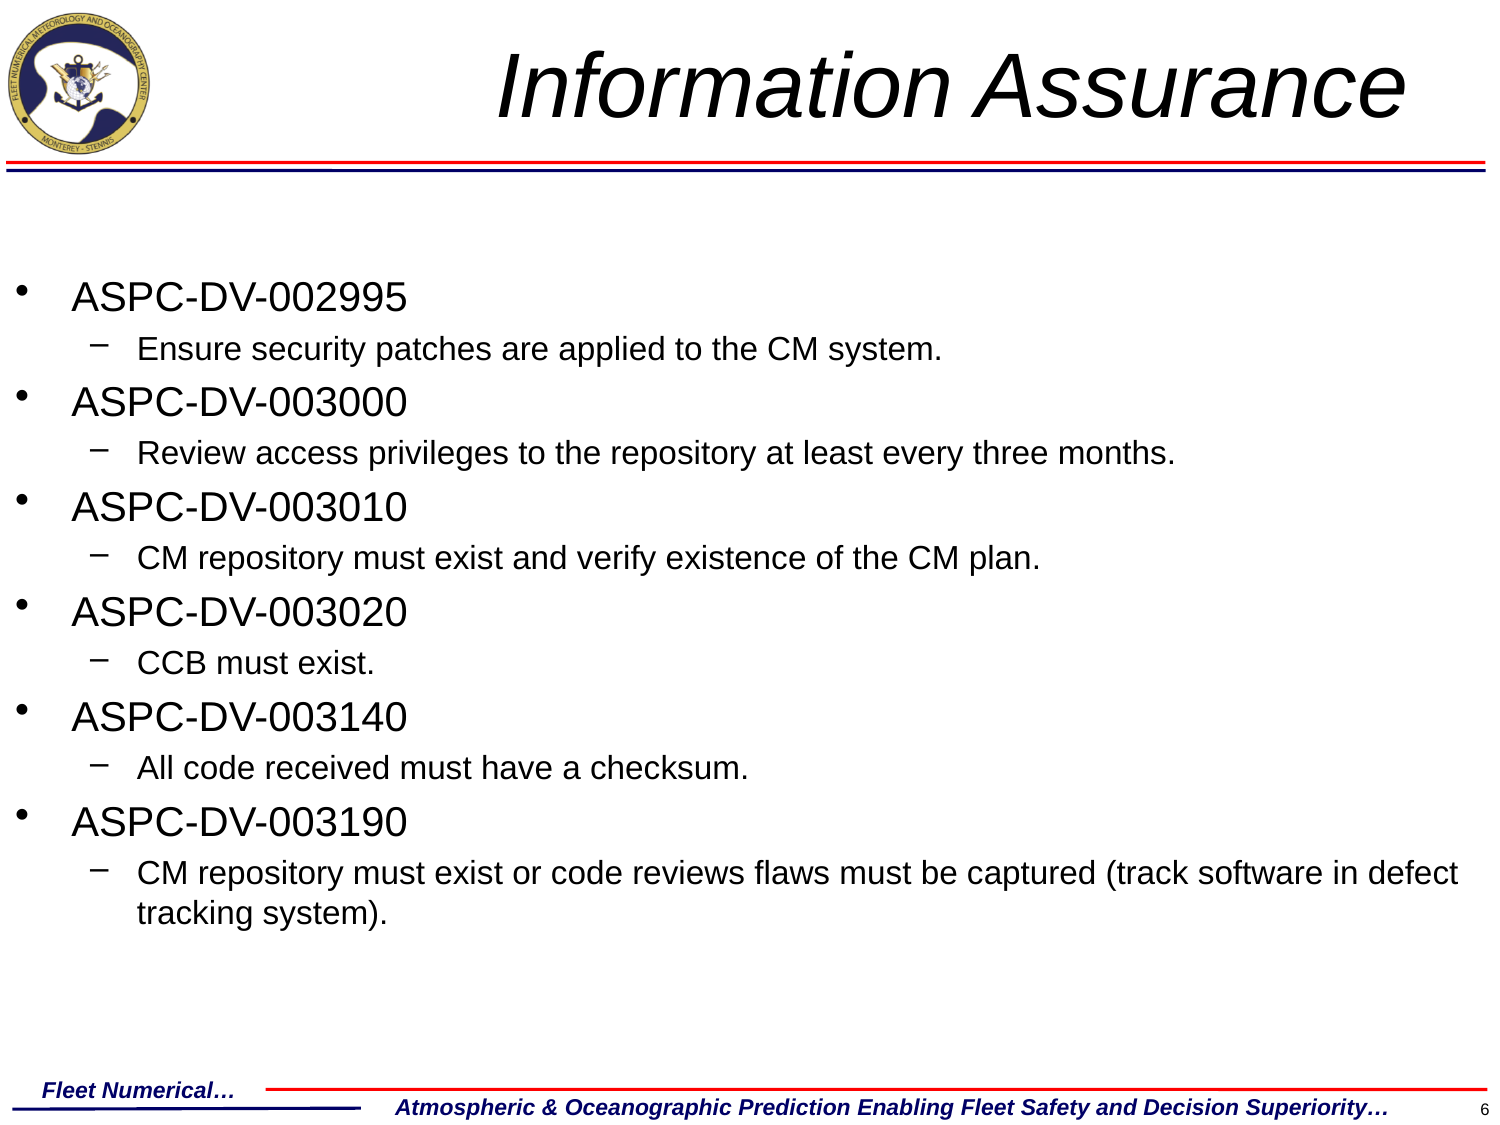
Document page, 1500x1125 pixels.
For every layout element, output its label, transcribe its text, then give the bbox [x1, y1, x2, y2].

list ASPC-DV-002995 Ensure security patches are applied to the CM system. ASPC-DV-003000 Review access privileges to the repository at least every three months. ASPC-DV-003010 CM repository must exist and verify existence of the CM plan. ASPC-DV-003020 CCB must exist. ASPC-DV-003140 All code received must have a checksum. ASPC-DV-003190 CM repository must exist or code reviews flaws must be captured (track software in defect tracking system). [0, 262, 1491, 1006]
title Information Assurance [174, 27, 1426, 135]
slide_number 6 [1154, 1091, 1500, 1125]
picture [6, 11, 151, 155]
